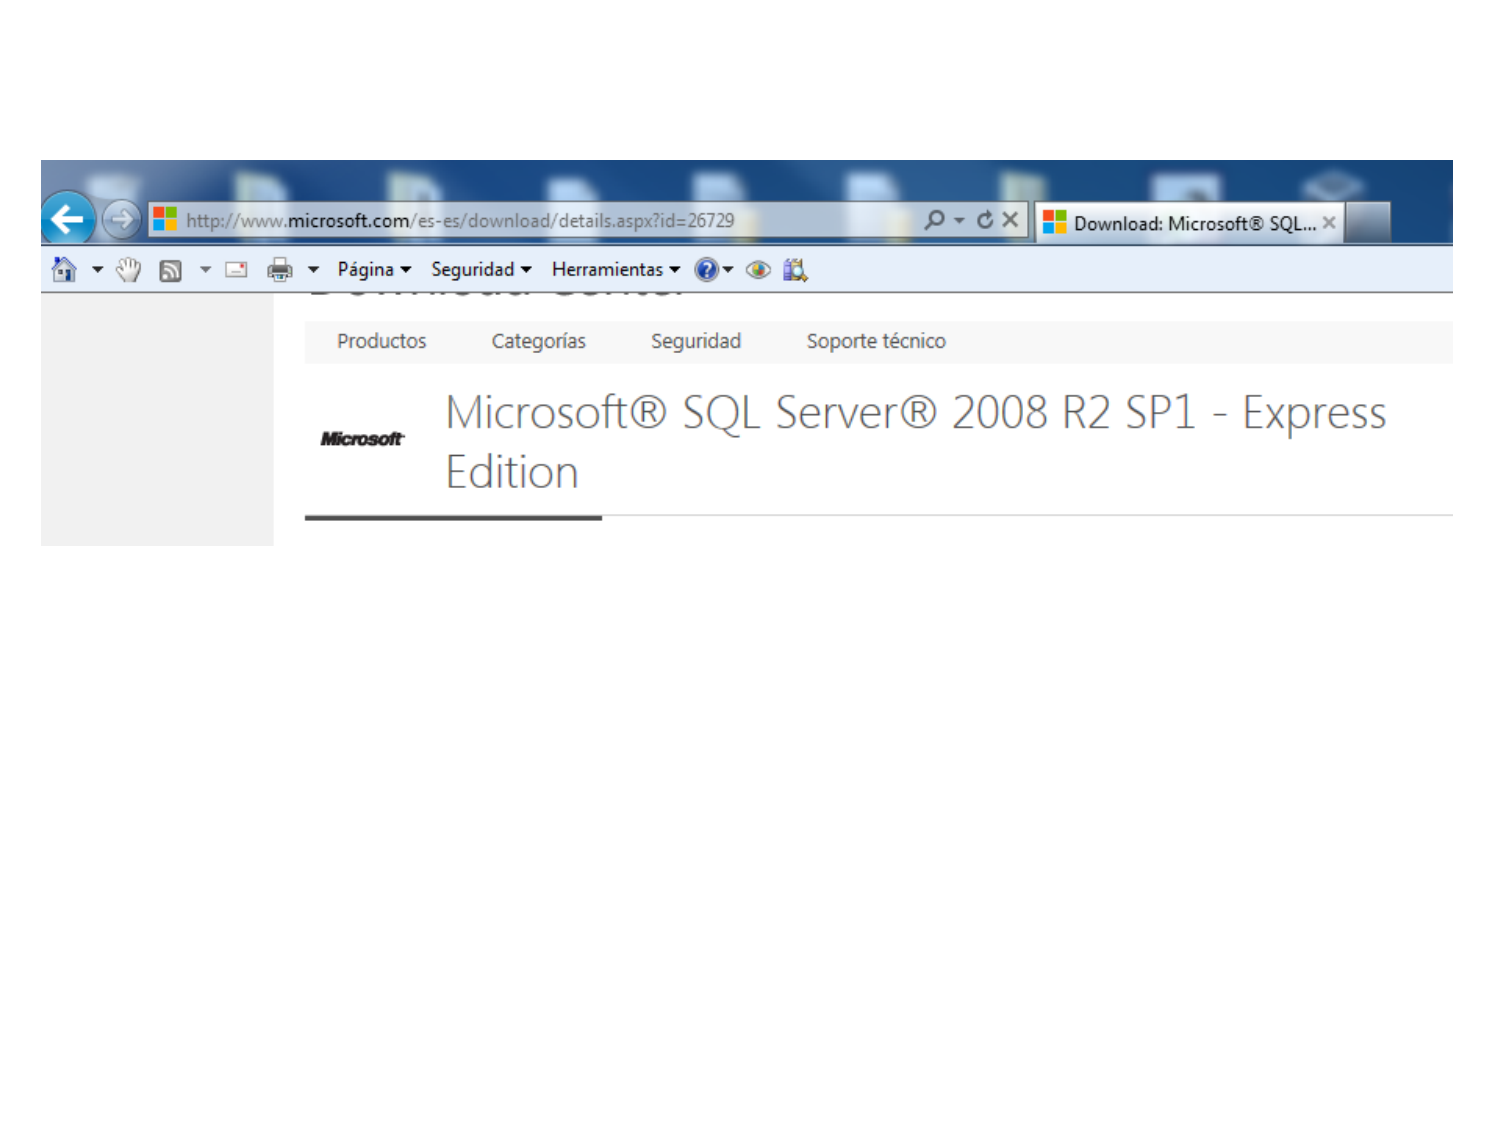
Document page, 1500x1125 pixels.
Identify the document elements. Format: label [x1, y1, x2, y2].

picture [40, 160, 1453, 546]
